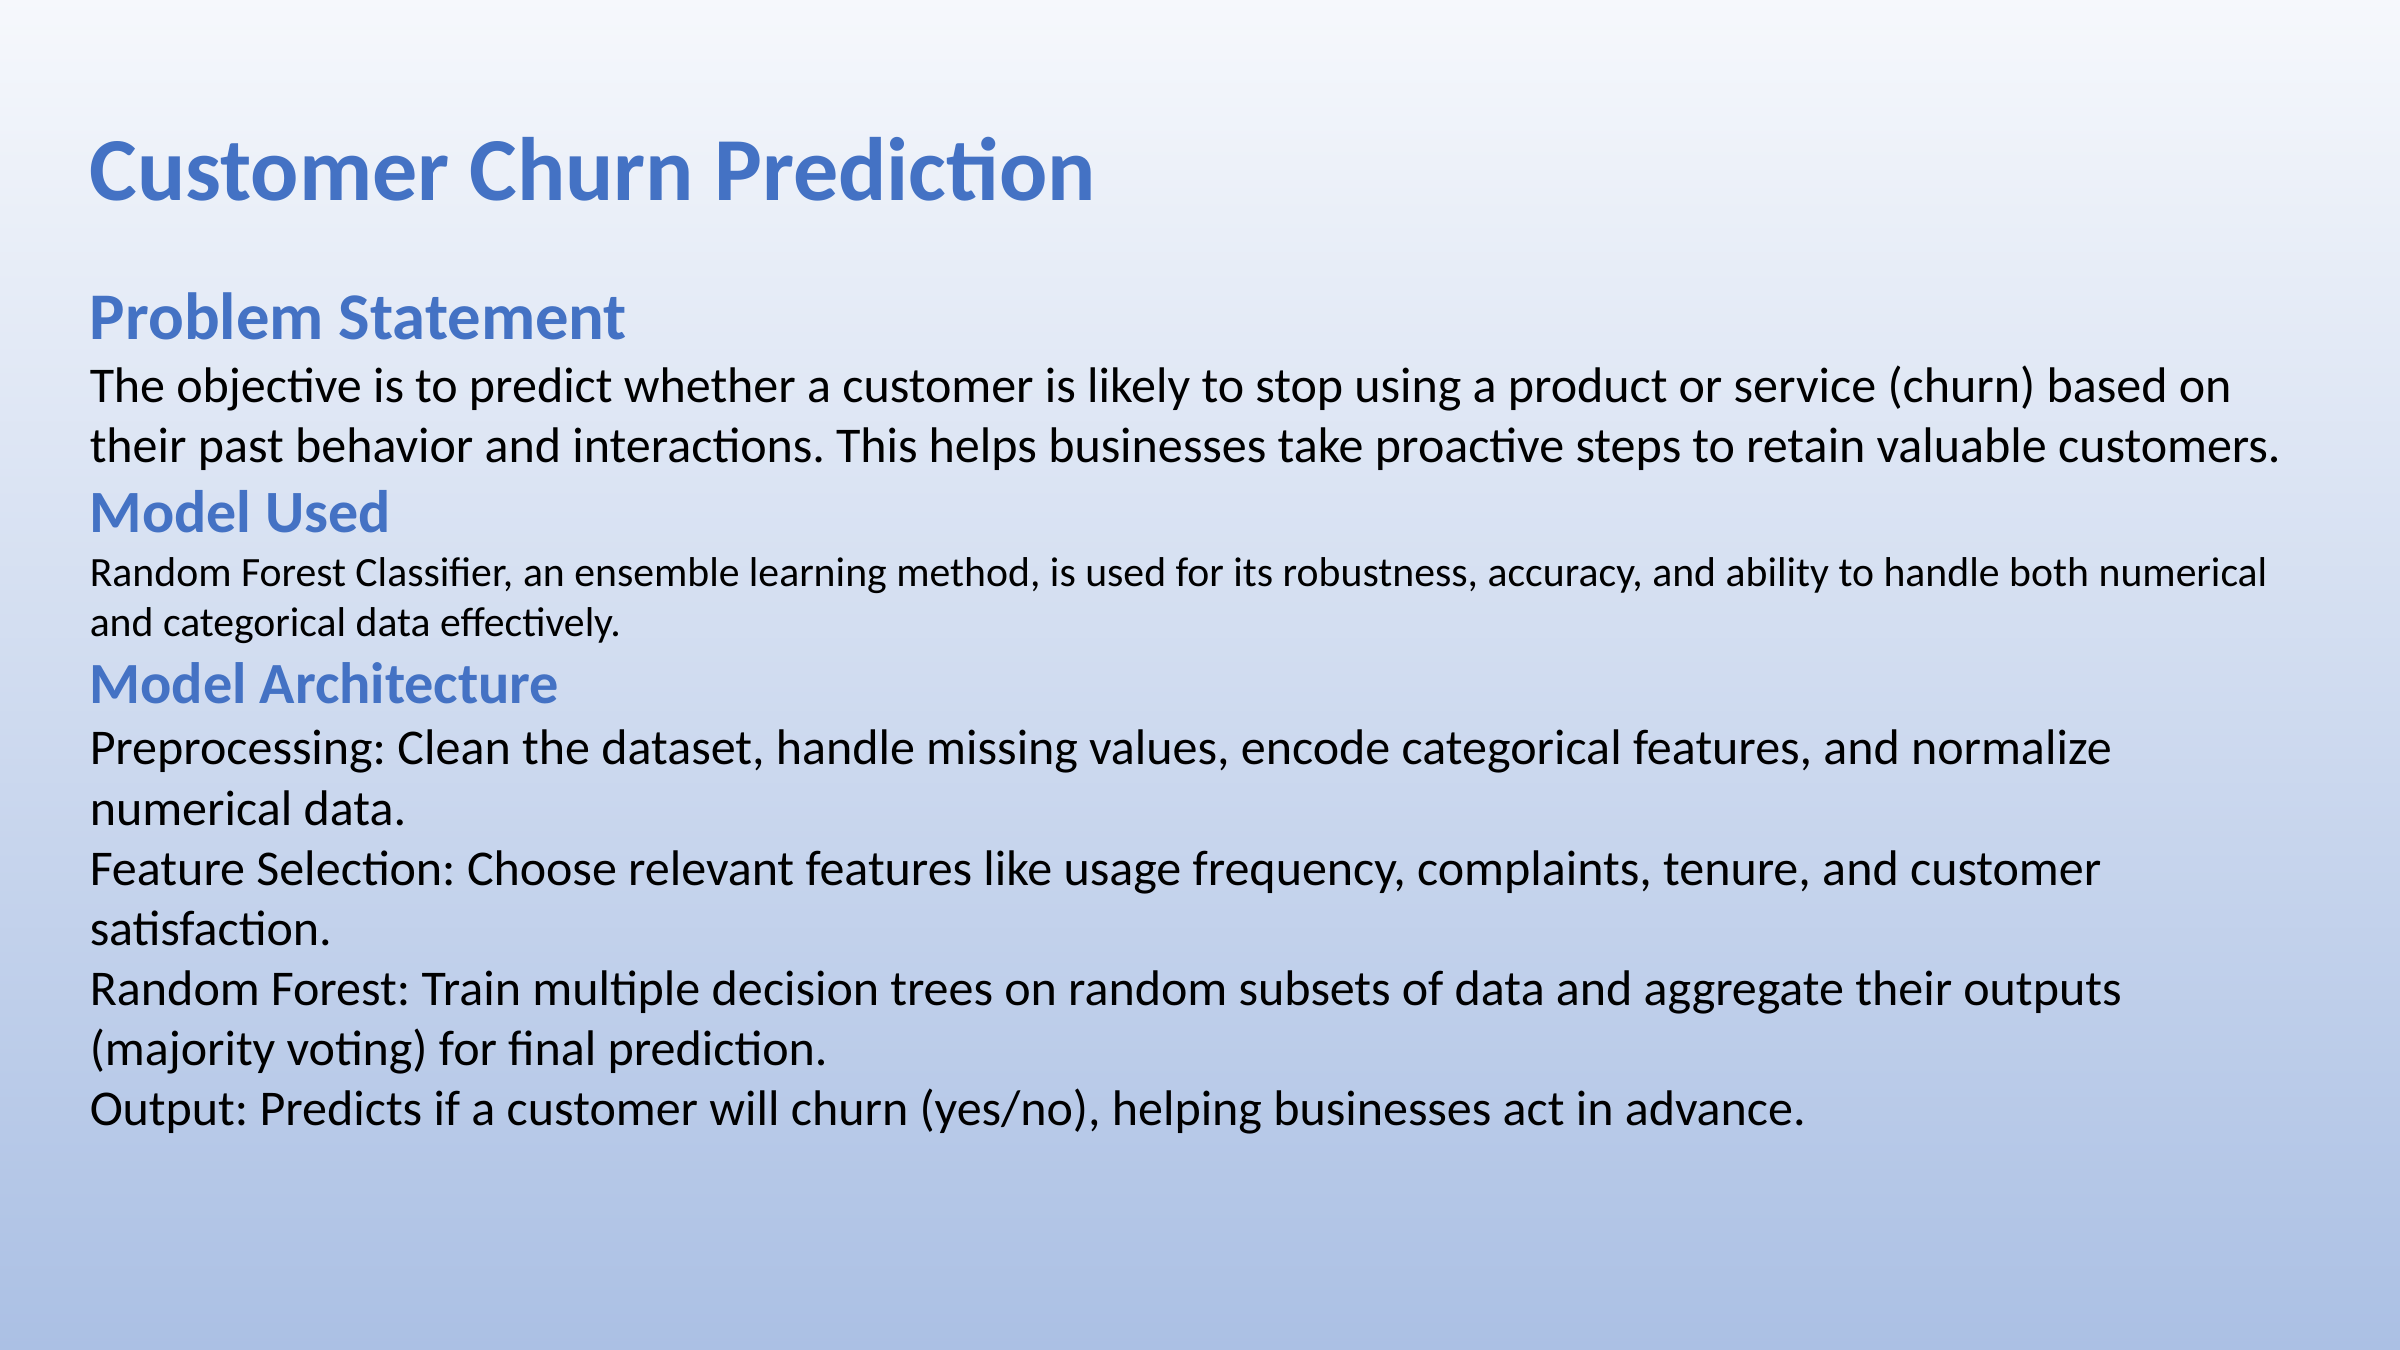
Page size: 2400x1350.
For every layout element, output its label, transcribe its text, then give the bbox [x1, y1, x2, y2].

text_box Customer Churn Prediction [74, 102, 1645, 226]
text_box Problem Statement The objective is to predict whether a customer is likely to stop using a product or service (churn) based on their past behavior and interactions. This helps businesses take proactive steps to retain valuable customers. Model Used Random Forest Classifier, an ensemble learning method, is used for its robustness, accuracy, and ability to handle both numerical and categorical data effectively. Model Architecture Preprocessing: Clean the dataset, handle missing values, encode categorical features, and normalize numerical data. Feature Selection: Choose relevant features like usage frequency, complaints, tenure, and customer satisfaction. Random Forest: Train multiple decision trees on random subsets of data and aggregate their outputs (majority voting) for final prediction. Output: Predicts if a customer will churn (yes/no), helping businesses act in advance. [75, 265, 2327, 1143]
